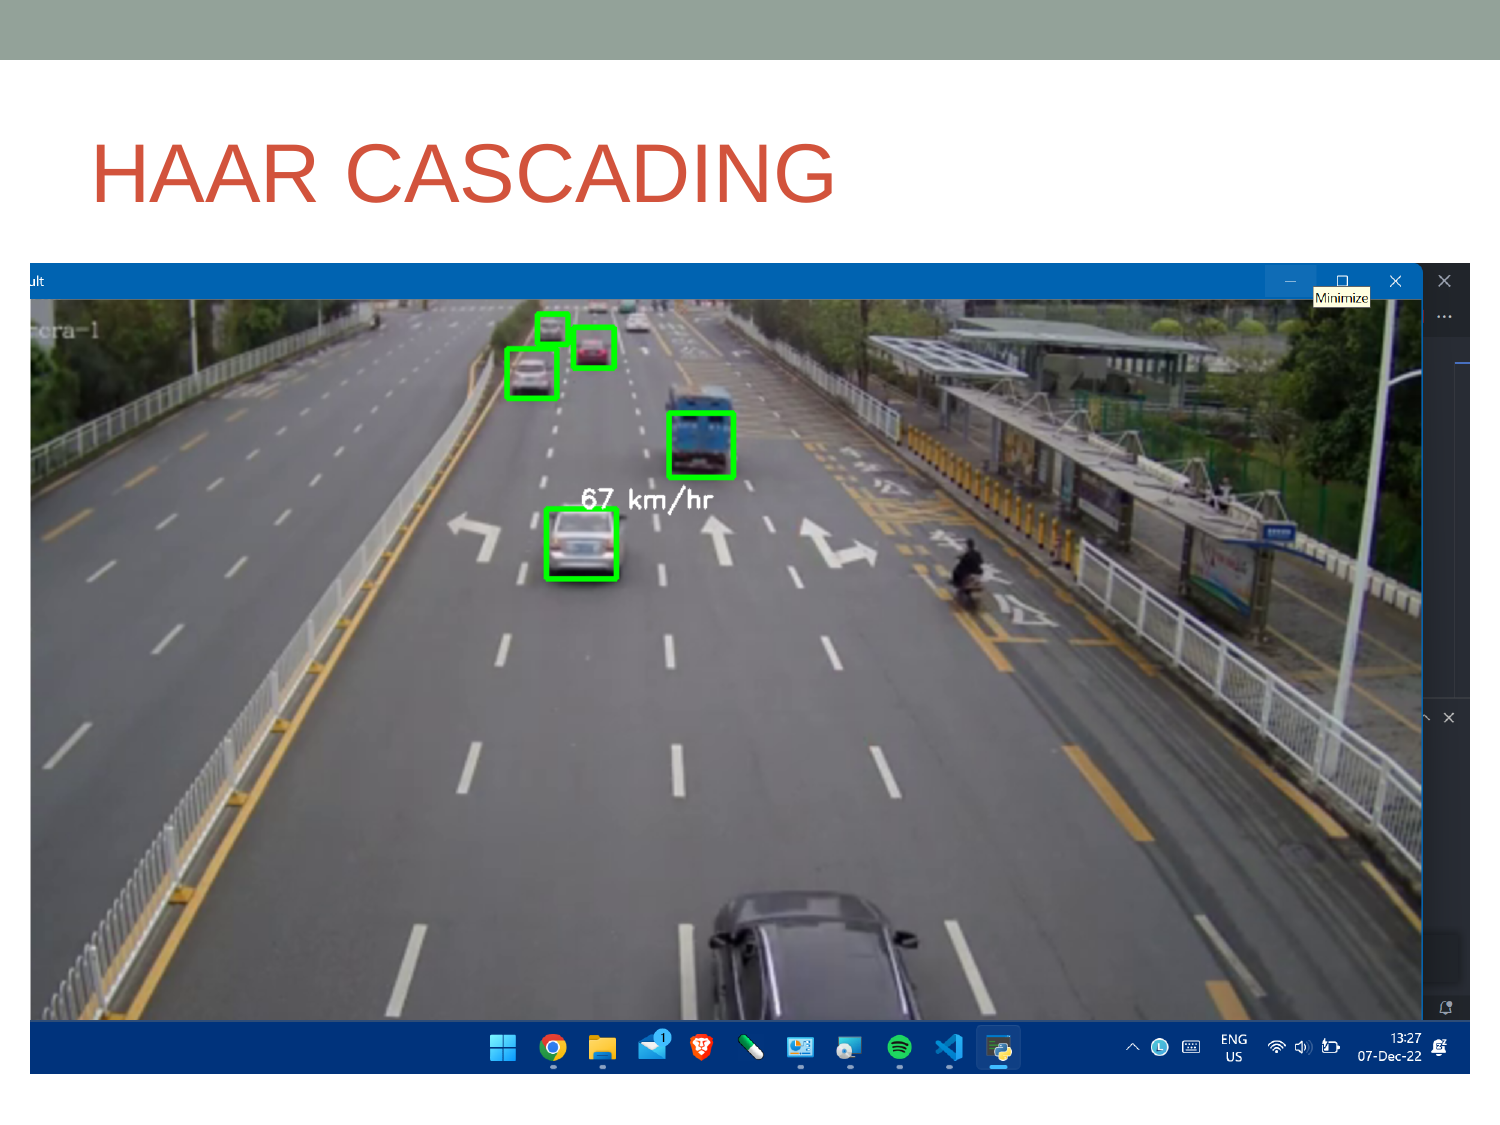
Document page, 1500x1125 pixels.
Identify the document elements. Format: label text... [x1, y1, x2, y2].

picture [30, 263, 1470, 1074]
title HAAR CASCADING [75, 87, 1425, 250]
